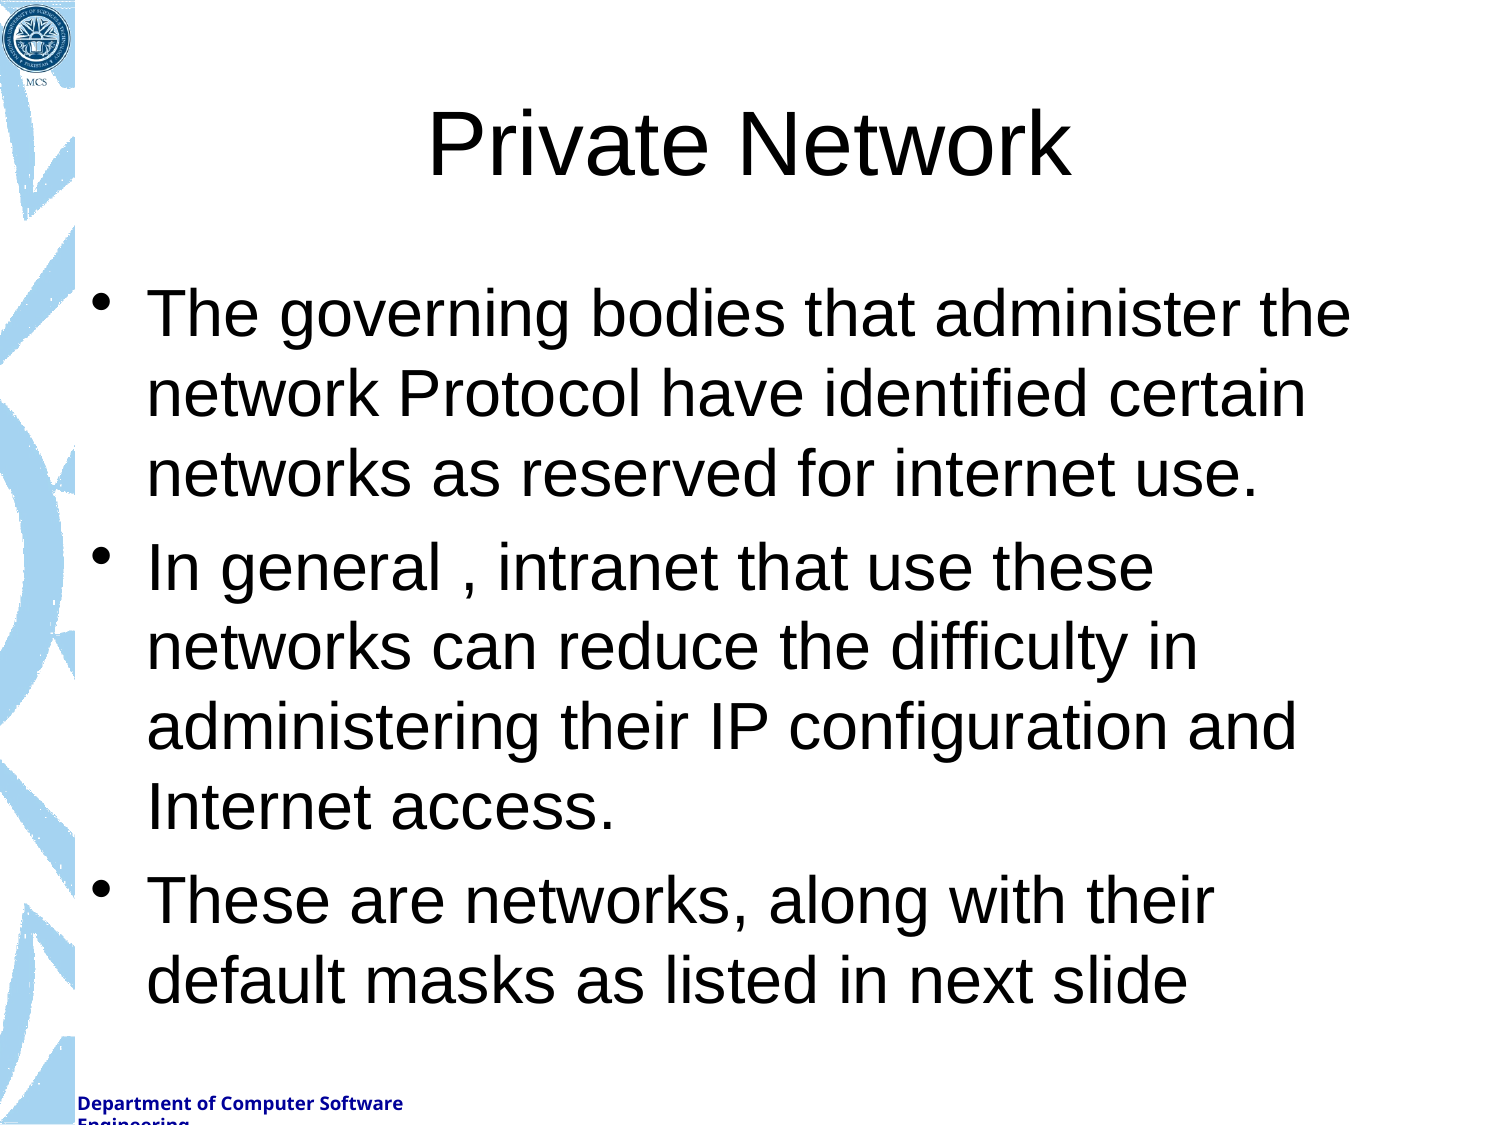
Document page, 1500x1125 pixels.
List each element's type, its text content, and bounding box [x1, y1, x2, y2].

picture [0, 0, 92, 102]
list The governing bodies that administer the network Protocol have identified certain networks as reserved for internet use. In general , intranet that use these networks can reduce the difficulty in administering their IP configuration and Internet access. These are networks, along with their default masks as listed in next slide [74, 262, 1426, 1006]
title Private Network [74, 44, 1426, 233]
